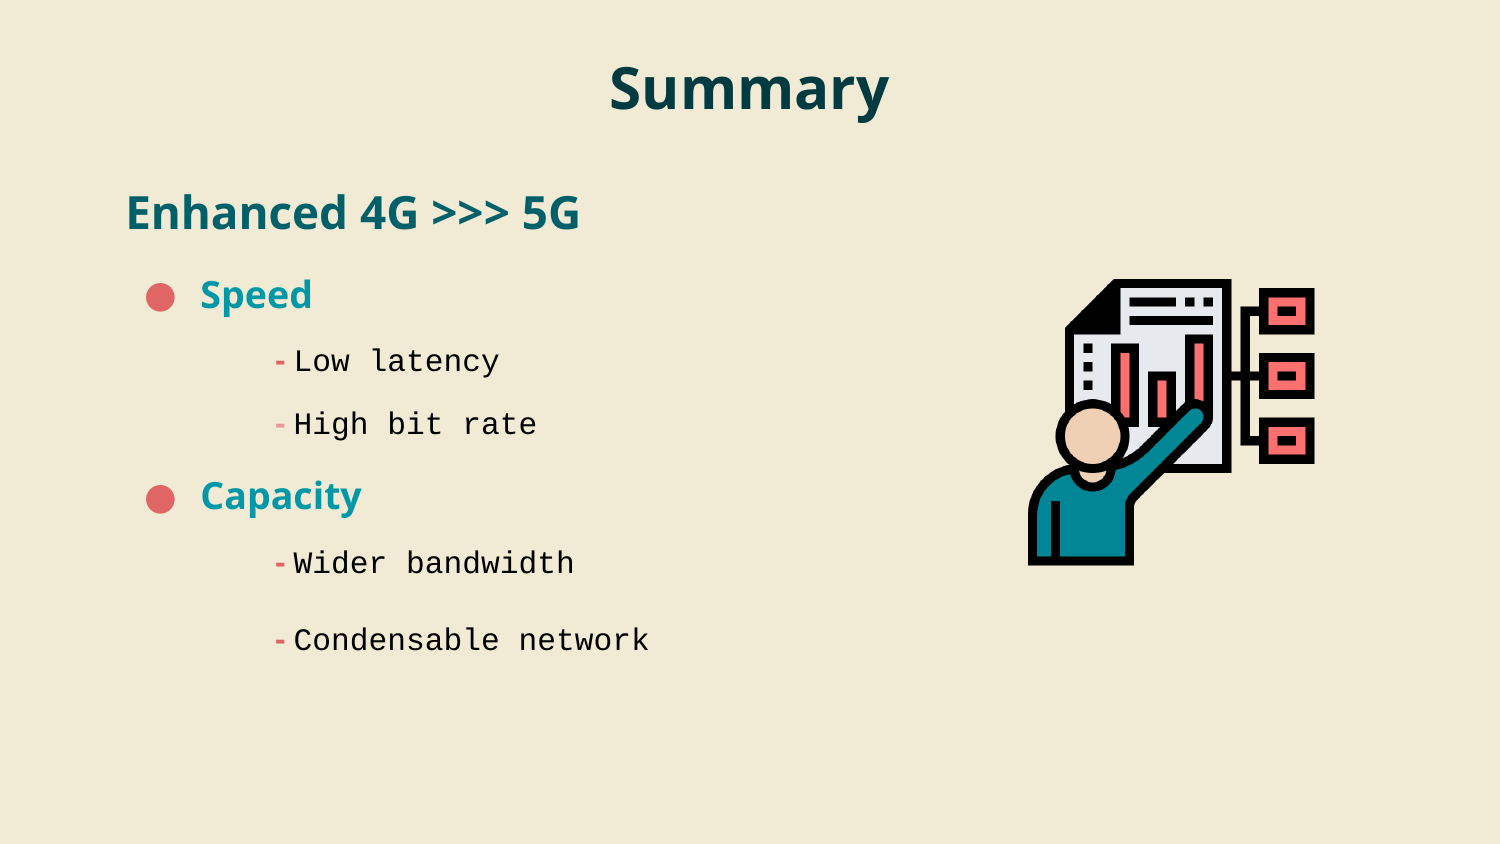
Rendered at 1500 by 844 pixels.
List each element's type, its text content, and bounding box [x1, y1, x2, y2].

title Summary [51, 36, 1449, 131]
picture [1023, 274, 1319, 570]
list Enhanced 4G >>> 5G Speed - Low latency - High bit rate Capacity - Wider bandwidth - Condensable network [110, 160, 909, 783]
